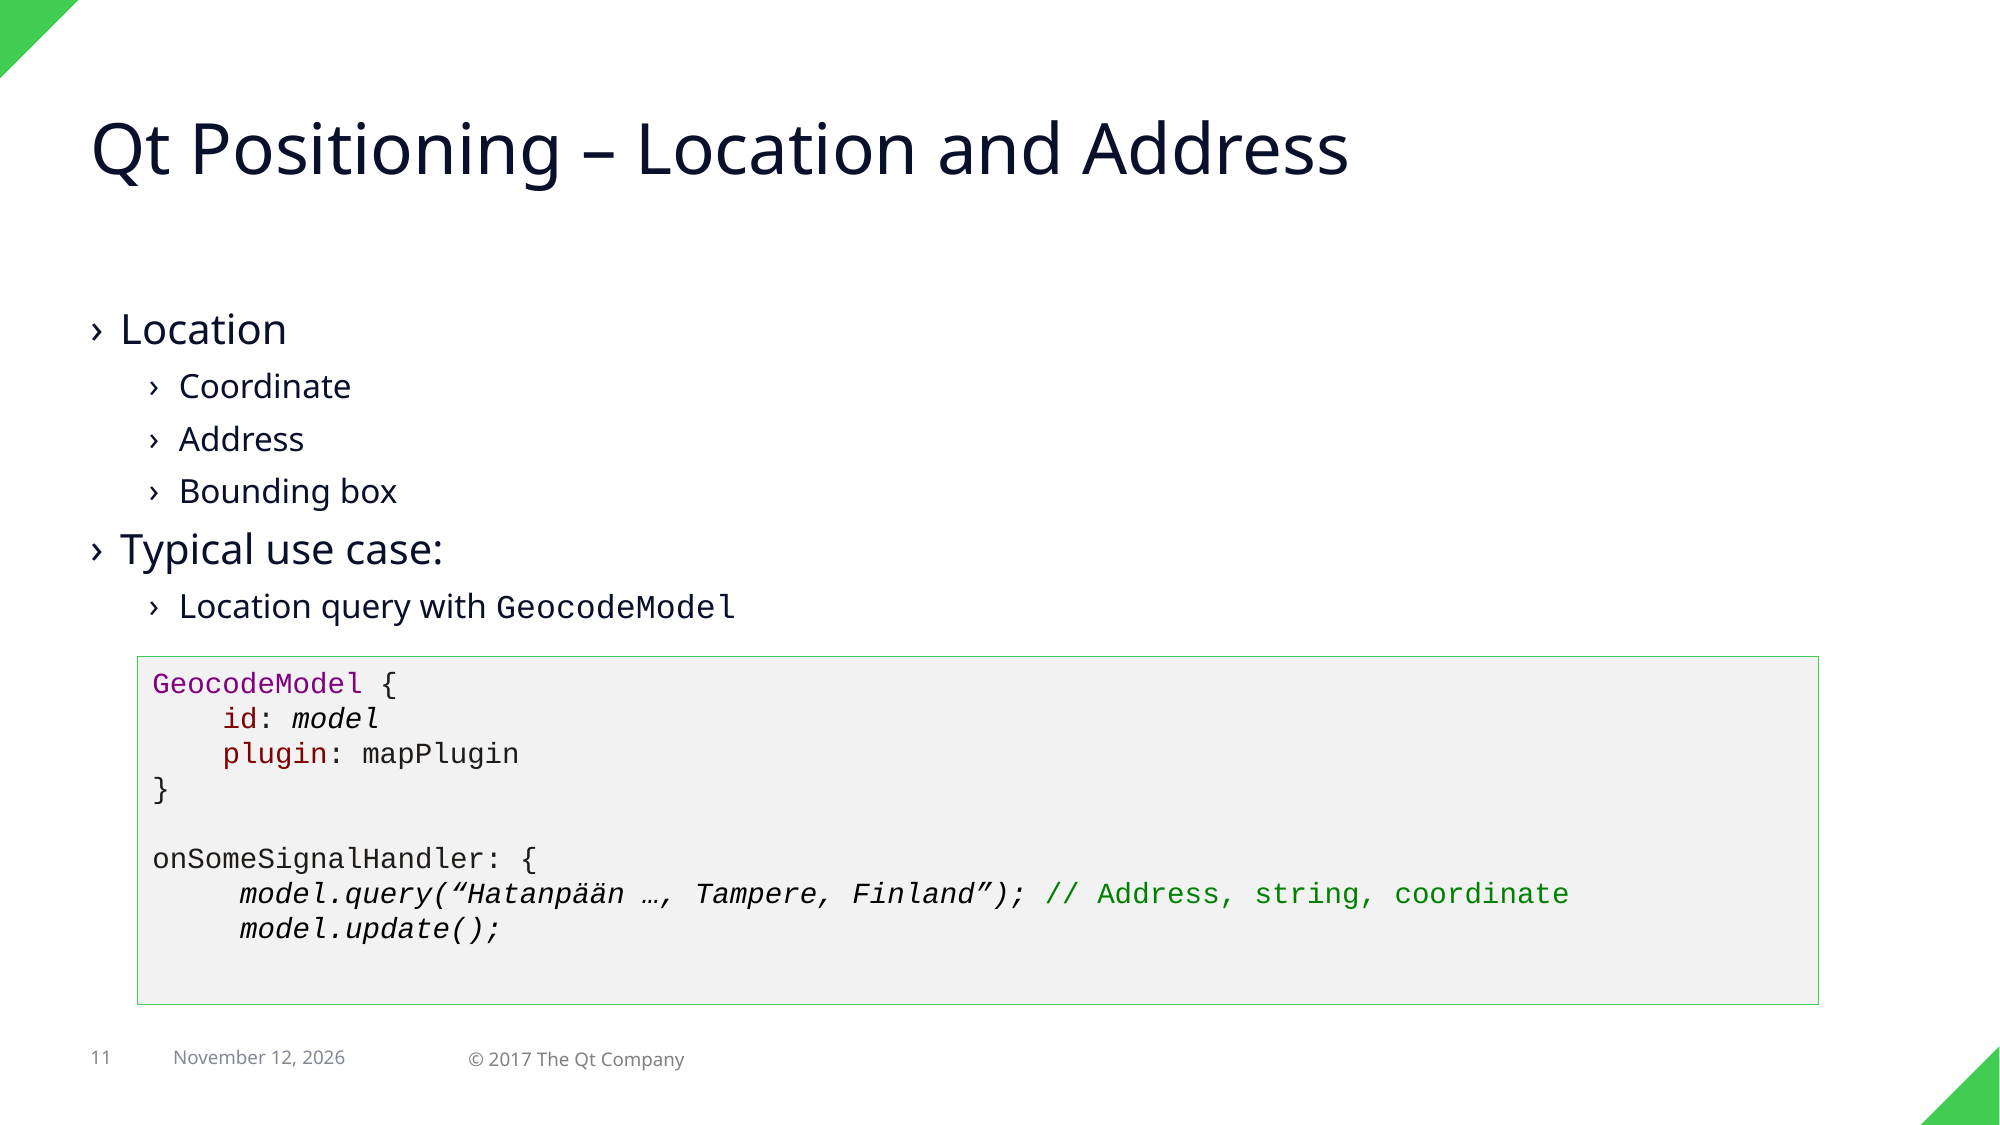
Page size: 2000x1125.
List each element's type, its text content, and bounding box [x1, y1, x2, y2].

text_box GeocodeModel { id: model plugin: mapPlugin } onSomeSignalHandler: { model.query(“Hatanpään …, Tampere, Finland”); // Address, string, coordinate model.update(); [137, 656, 1819, 1005]
footer © 2017 The Qt Company [468, 1046, 1910, 1071]
slide_number 11 [90, 1046, 174, 1071]
title Qt Positioning – Location and Address [90, 113, 1910, 268]
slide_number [174, 1046, 468, 1071]
list Location Coordinate Address Bounding box Typical use case: Location query with GeocodeModel [90, 302, 1910, 705]
